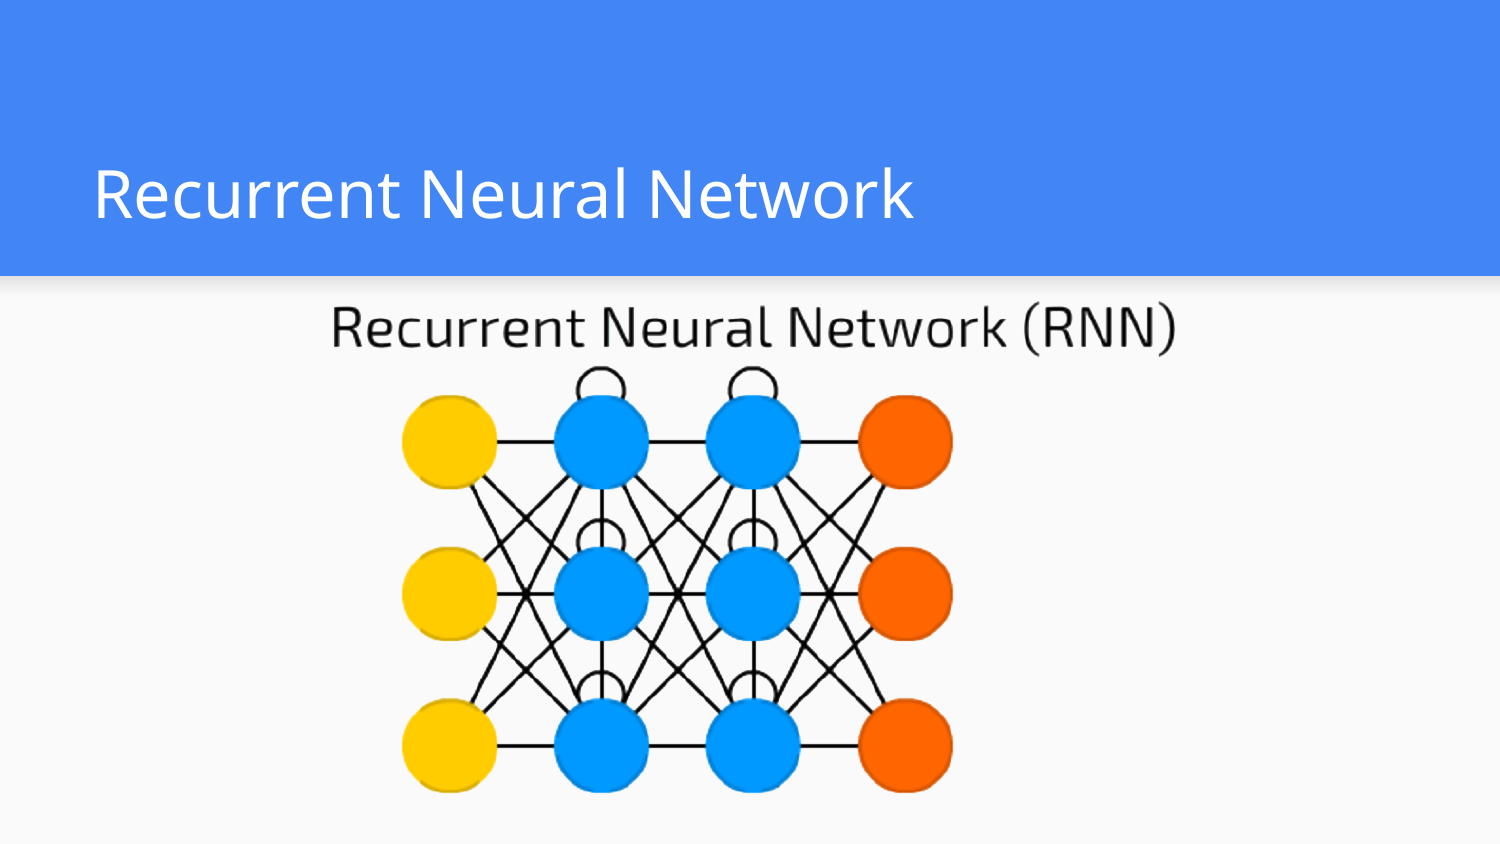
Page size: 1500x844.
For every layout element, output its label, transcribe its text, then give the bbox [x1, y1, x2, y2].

picture [307, 282, 1197, 830]
title Recurrent Neural Network [77, 121, 1427, 248]
